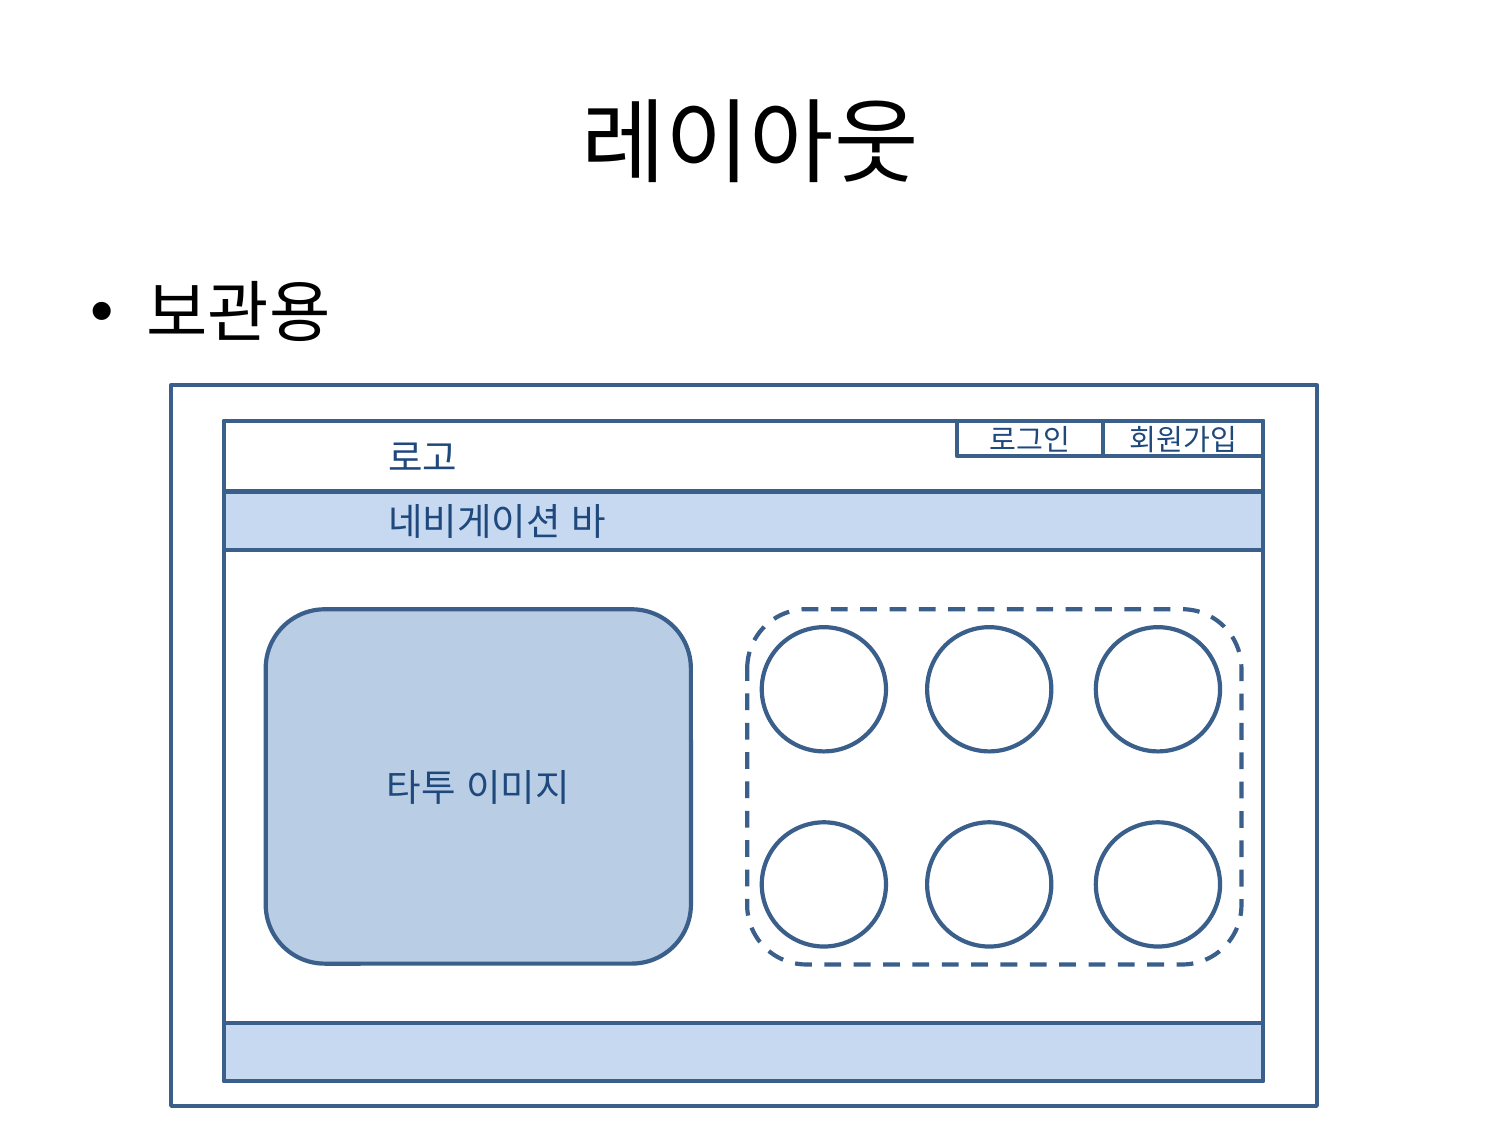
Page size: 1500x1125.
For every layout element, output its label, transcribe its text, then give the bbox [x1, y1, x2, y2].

text_box [169, 383, 1319, 1108]
text_box 로그인 [955, 419, 1101, 458]
text_box [745, 607, 1244, 967]
title 레이아웃 [75, 45, 1425, 233]
text_box [222, 548, 1265, 1021]
text_box 회원가입 [1101, 419, 1265, 458]
text_box 네비게이션 바 [222, 490, 1265, 548]
text_box 타투 이미지 [263, 607, 694, 966]
text_box 로고 [222, 419, 1265, 490]
list 보관용 [75, 262, 1425, 1005]
text_box [222, 1021, 1265, 1083]
